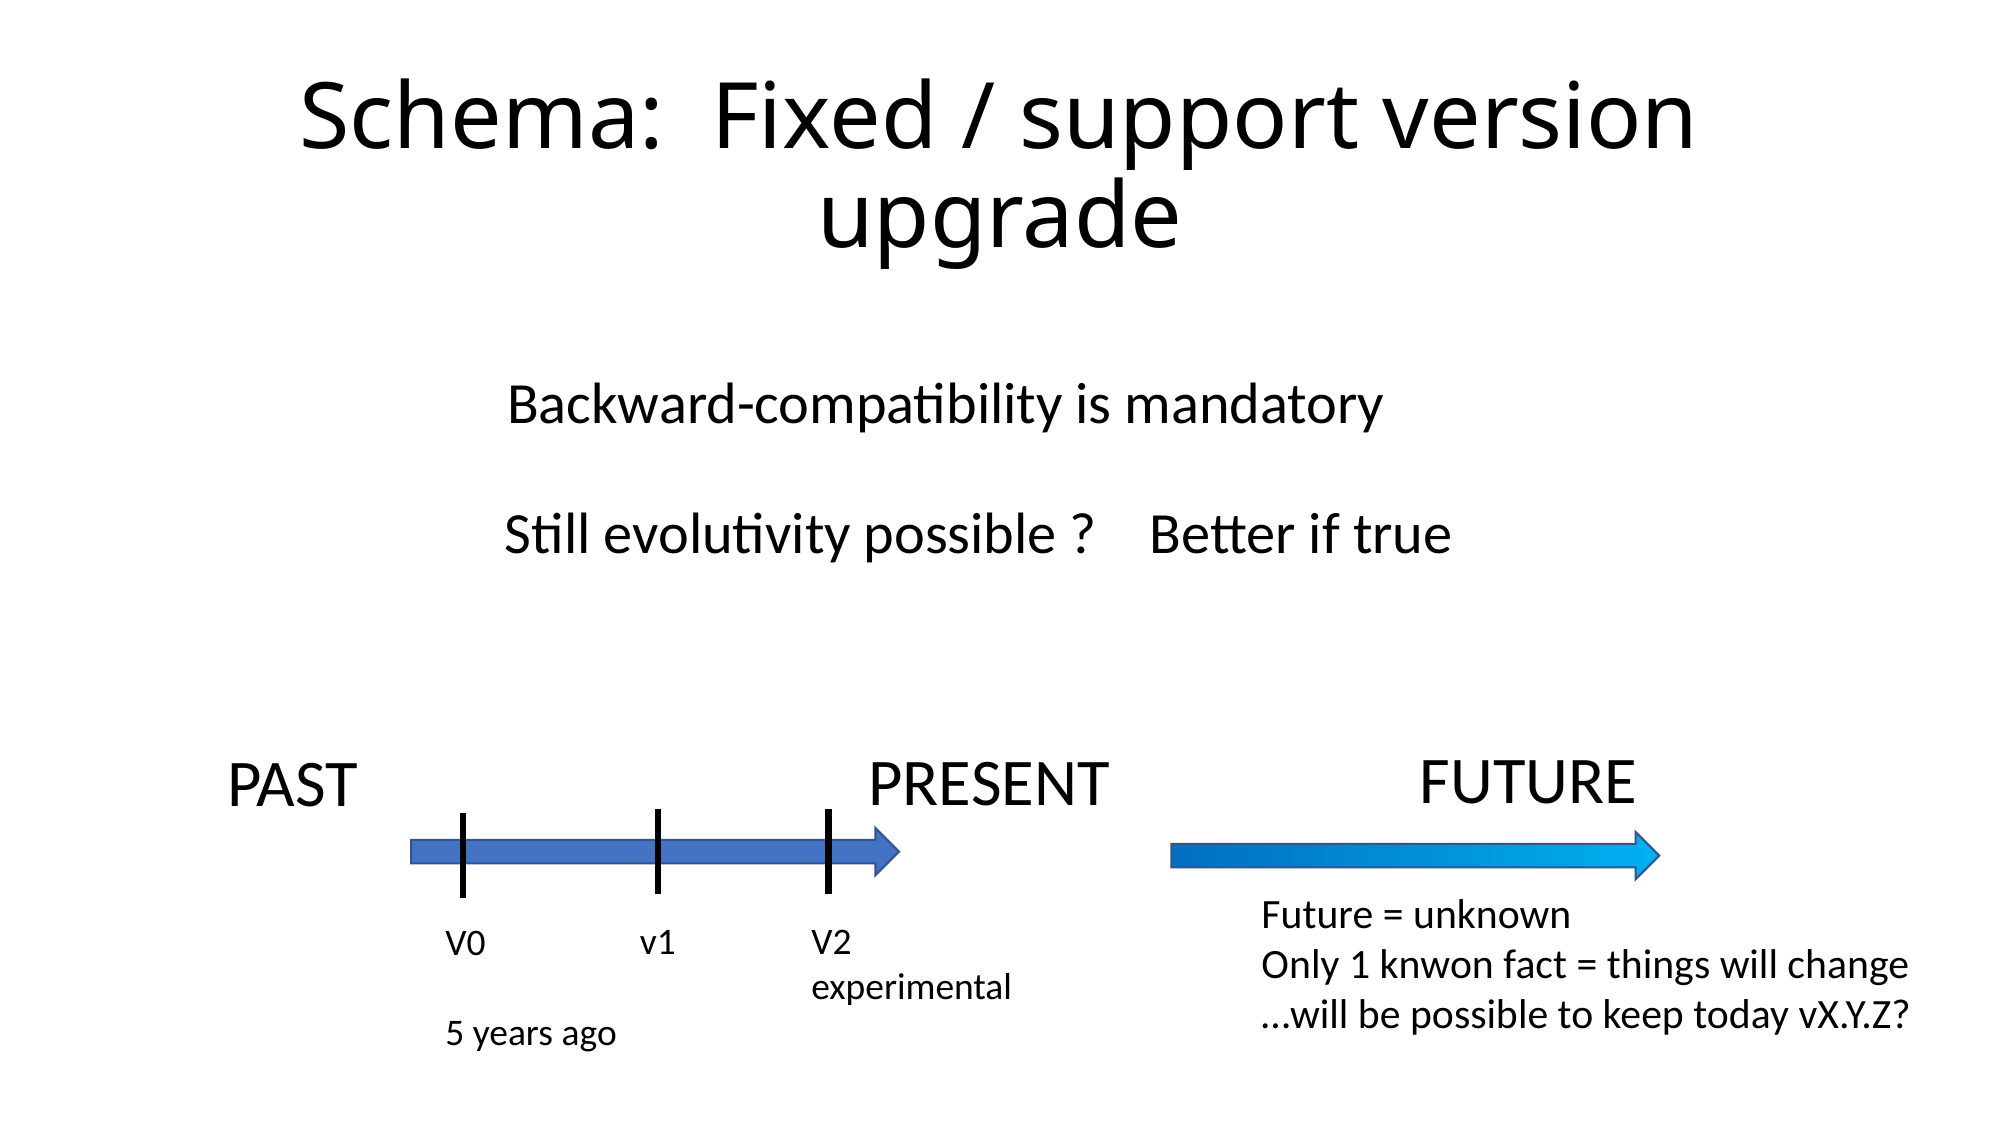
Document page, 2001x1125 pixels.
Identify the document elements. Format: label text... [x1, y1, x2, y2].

text_box FUTURE [1405, 729, 1693, 825]
text_box Still evolutivity possible ? Better if true [490, 487, 1468, 573]
text_box PRESENT [853, 731, 1141, 827]
text_box V2 experimental [796, 909, 1028, 1015]
text_box [832, 827, 901, 878]
title Schema: Fixed / support version upgrade [137, 59, 1863, 278]
text_box Backward-compatibility is mandatory [492, 357, 1400, 443]
text_box v1 [625, 909, 692, 970]
text_box [410, 838, 460, 865]
text_box Future = unknown Only 1 knwon fact = things will change …will be possible to keep today vX.Y.Z? [1246, 879, 1926, 1044]
text_box [466, 838, 655, 865]
text_box PAST [212, 732, 412, 827]
text_box V0 5 years ago [430, 910, 633, 1061]
text_box [1170, 829, 1661, 882]
text_box [661, 838, 825, 865]
